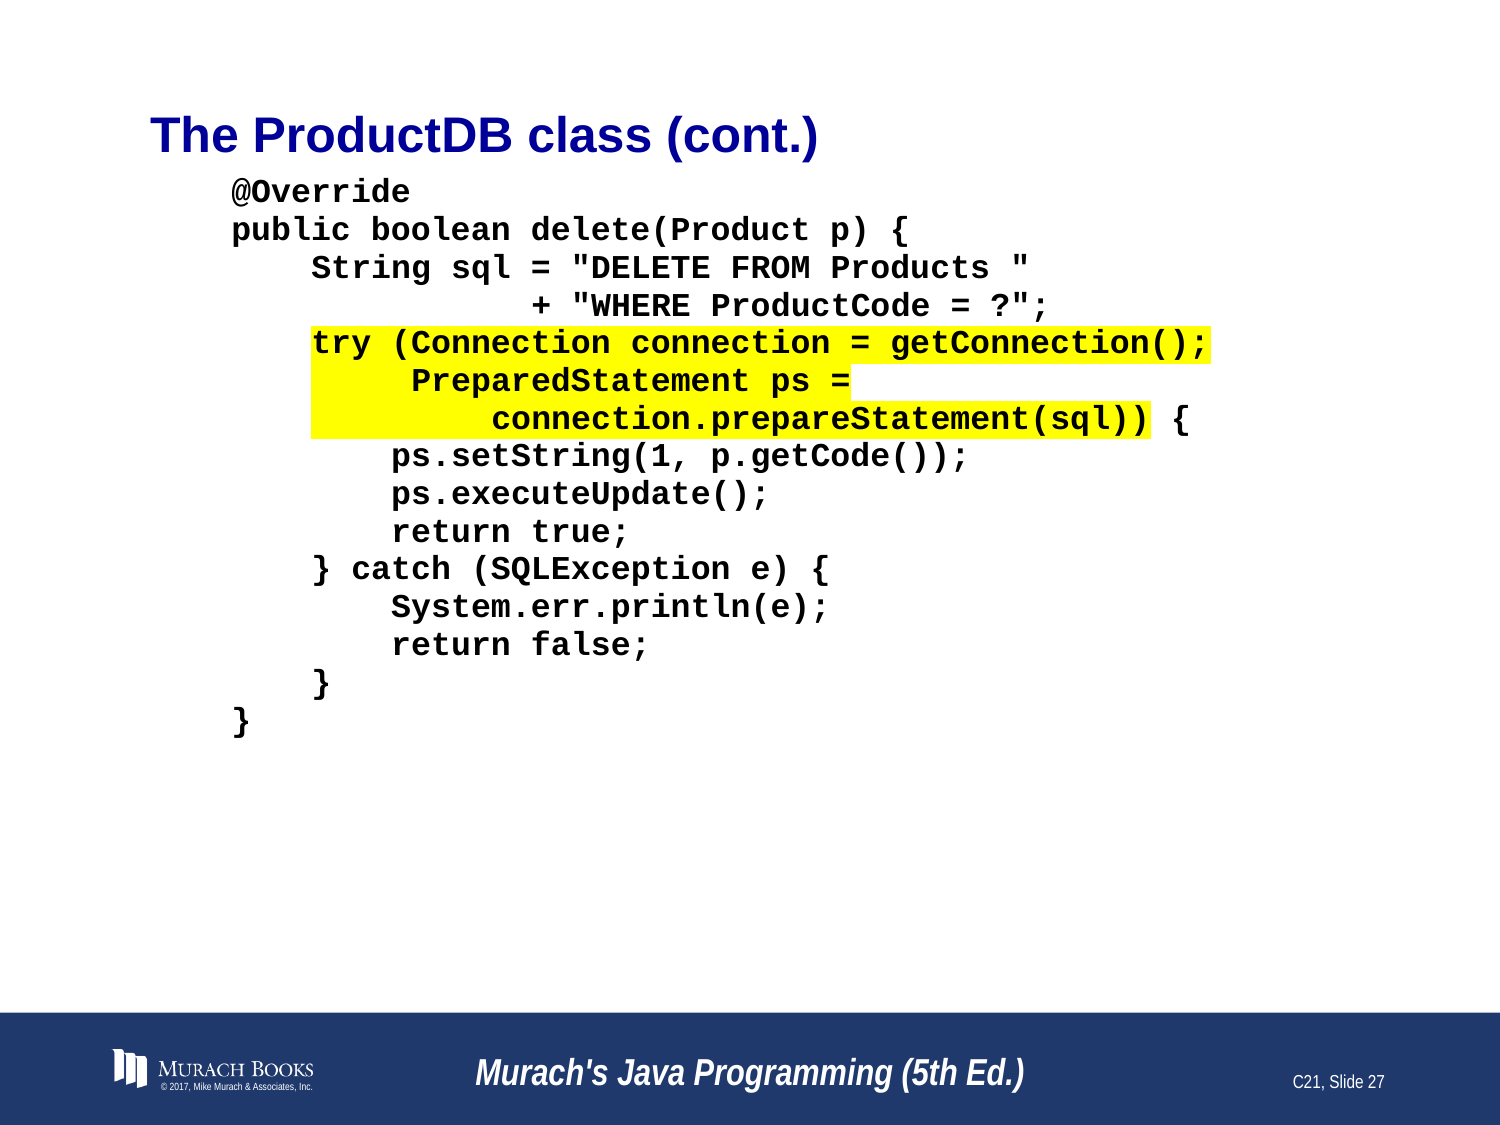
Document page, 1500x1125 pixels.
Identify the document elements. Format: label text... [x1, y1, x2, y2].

slide_number C21, Slide 27 [1087, 1025, 1400, 1100]
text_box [150, 174, 1350, 799]
title The ProductDB class (cont.) [150, 102, 1350, 164]
footer © 2017, Mike Murach & Associates, Inc. [12, 1025, 463, 1100]
slide_number Murach's Java Programming (5th Ed.) [463, 1025, 1050, 1100]
